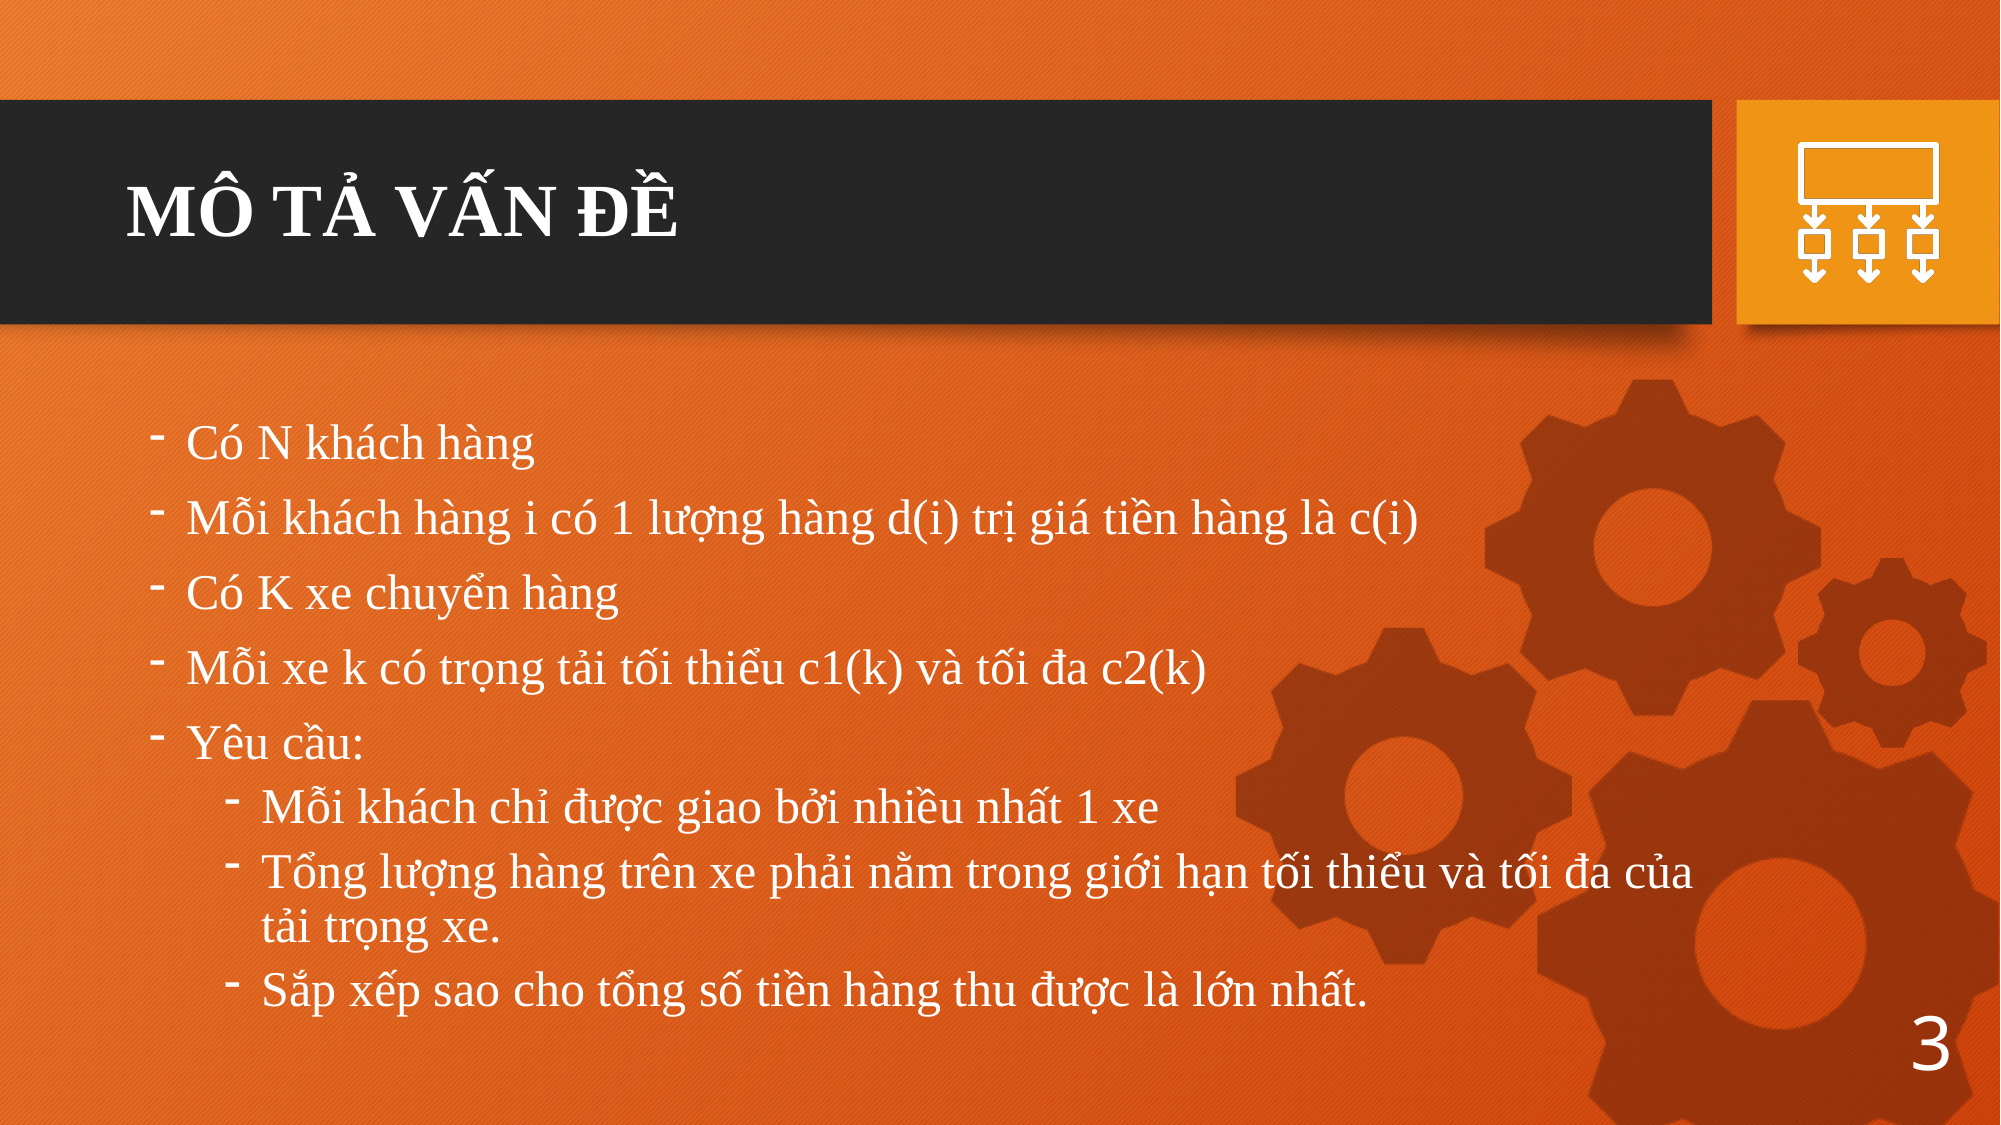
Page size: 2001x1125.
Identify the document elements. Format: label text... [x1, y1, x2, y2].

title MÔ TẢ VẤN ĐỀ [111, 123, 1689, 301]
picture [1790, 133, 1947, 291]
slide_number 3 [1895, 968, 1999, 1125]
list Có N khách hàng Mỗi khách hàng i có 1 lượng hàng d(i) trị giá tiền hàng là c(i) Có K xe chuyển hàng Mỗi xe k có trọng tải tối thiểu c1(k) và tối đa c2(k) Yêu cầu: Mỗi khách chỉ được giao bởi nhiều nhất 1 xe Tổng lượng hàng trên xe phải nằm trong giới hạn tối thiểu và tối đa của tải trọng xe. Sắp xếp sao cho tổng số tiền hàng thu được là lớn nhất. [134, 339, 1712, 1095]
picture [0, 311, 2001, 1125]
